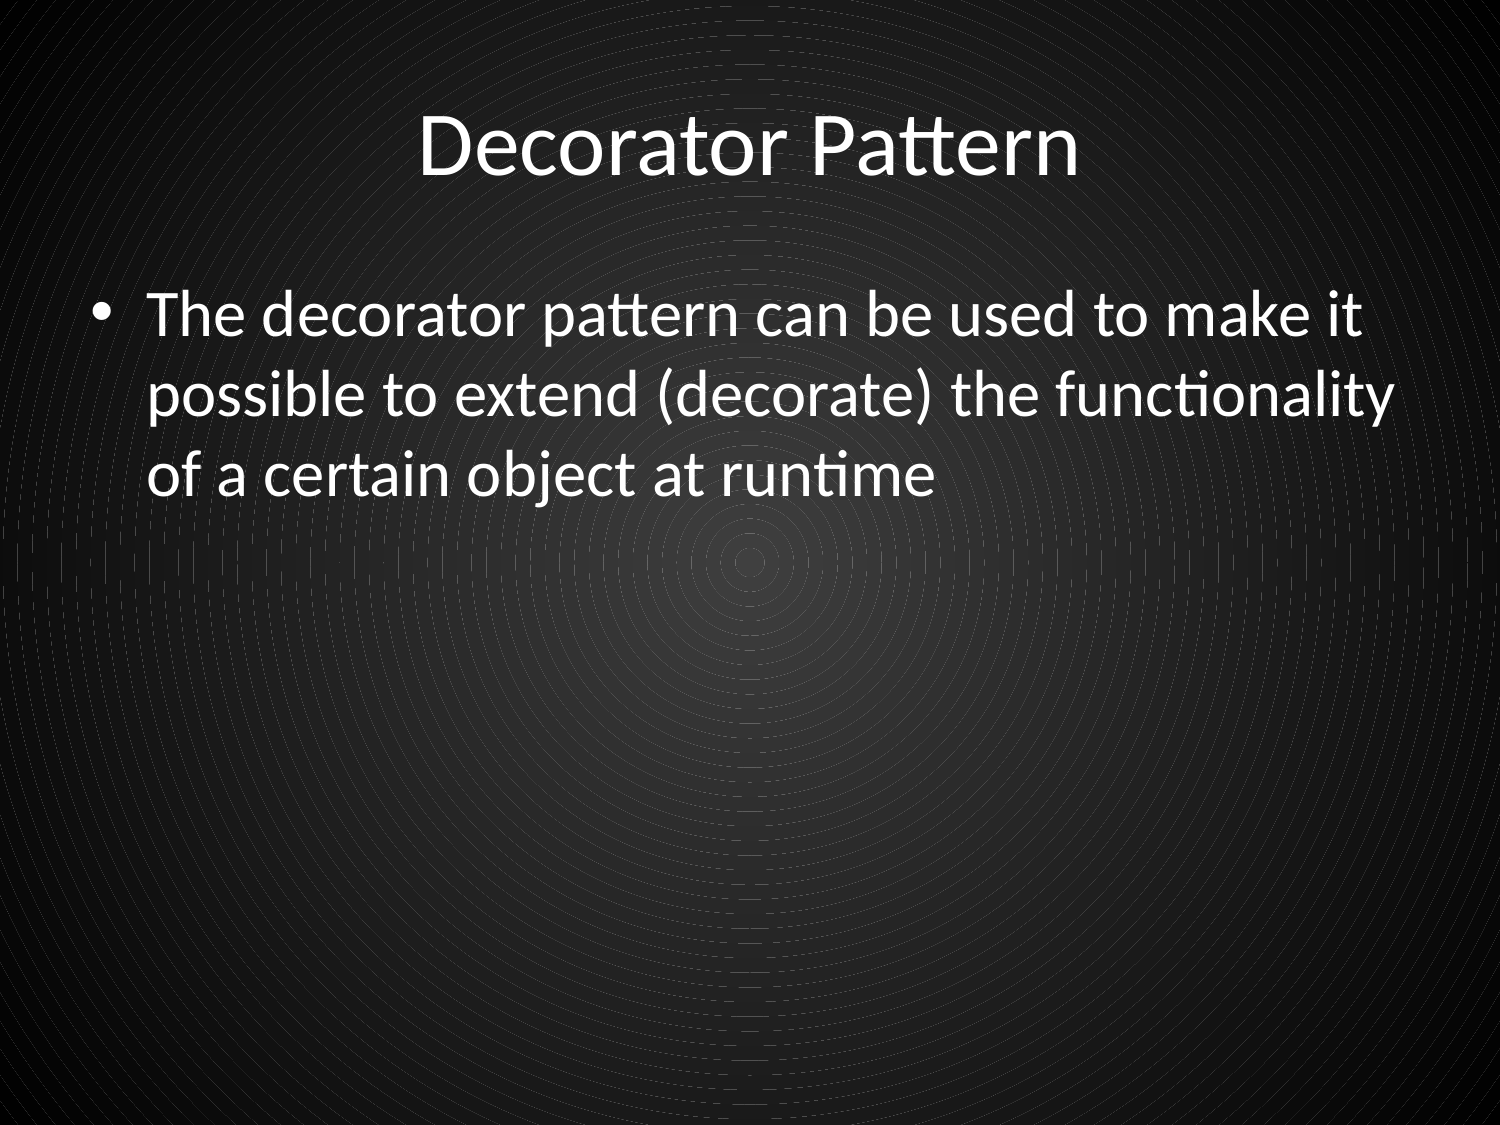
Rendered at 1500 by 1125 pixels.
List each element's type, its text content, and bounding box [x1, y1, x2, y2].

title Decorator Pattern [75, 45, 1425, 233]
list The decorator pattern can be used to make it possible to extend (decorate) the functionality of a certain object at runtime [75, 262, 1425, 1005]
